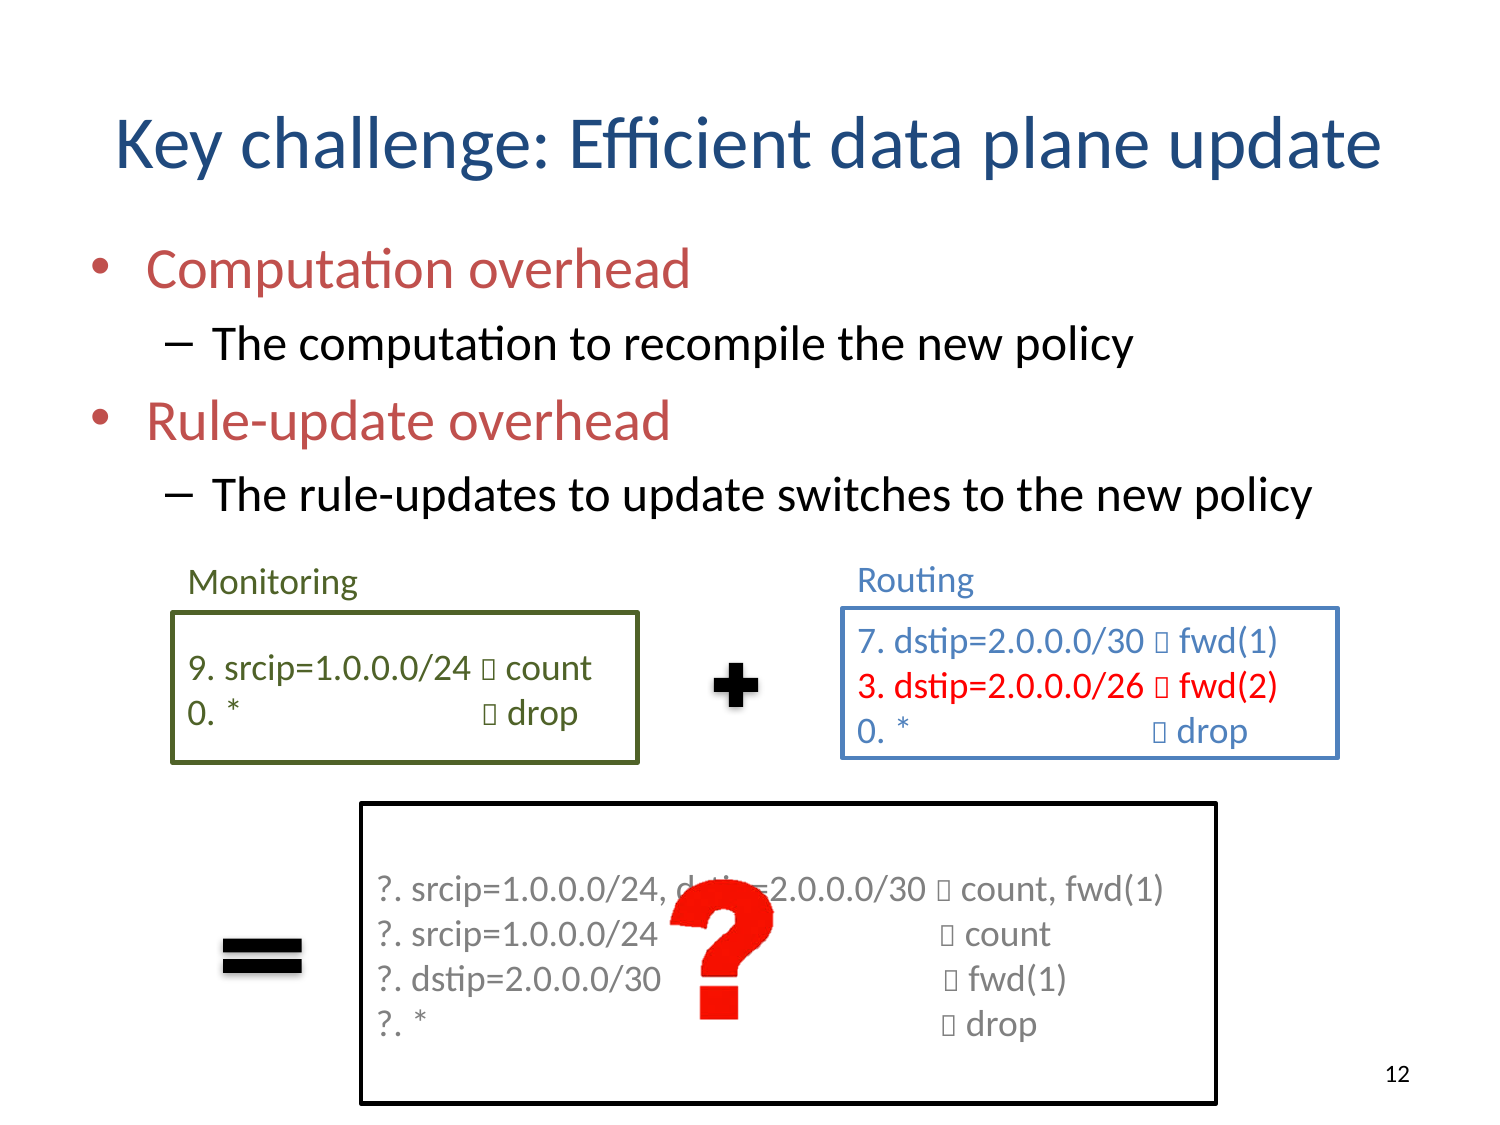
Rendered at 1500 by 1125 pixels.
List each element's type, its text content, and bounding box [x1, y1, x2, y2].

text_box [222, 958, 302, 974]
picture [637, 856, 807, 1043]
text_box [713, 662, 759, 708]
text_box [222, 938, 302, 953]
slide_number 11 [1218, 1042, 1425, 1103]
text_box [842, 547, 1338, 759]
text_box ?. srcip=1.0.0.0/24, dstip=2.0.0.0/30  count, fwd(1) ?. srcip=1.0.0.0/24  count ?. dstip=2.0.0.0/30  fwd(1) ?. *  drop [359, 801, 1218, 1106]
title Key challenge: Efficient data plane update [75, 45, 1425, 222]
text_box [172, 549, 638, 763]
list Computation overhead The computation to recompile the new policy Rule-update overhead The rule-updates to update switches to the new policy [75, 222, 1425, 966]
